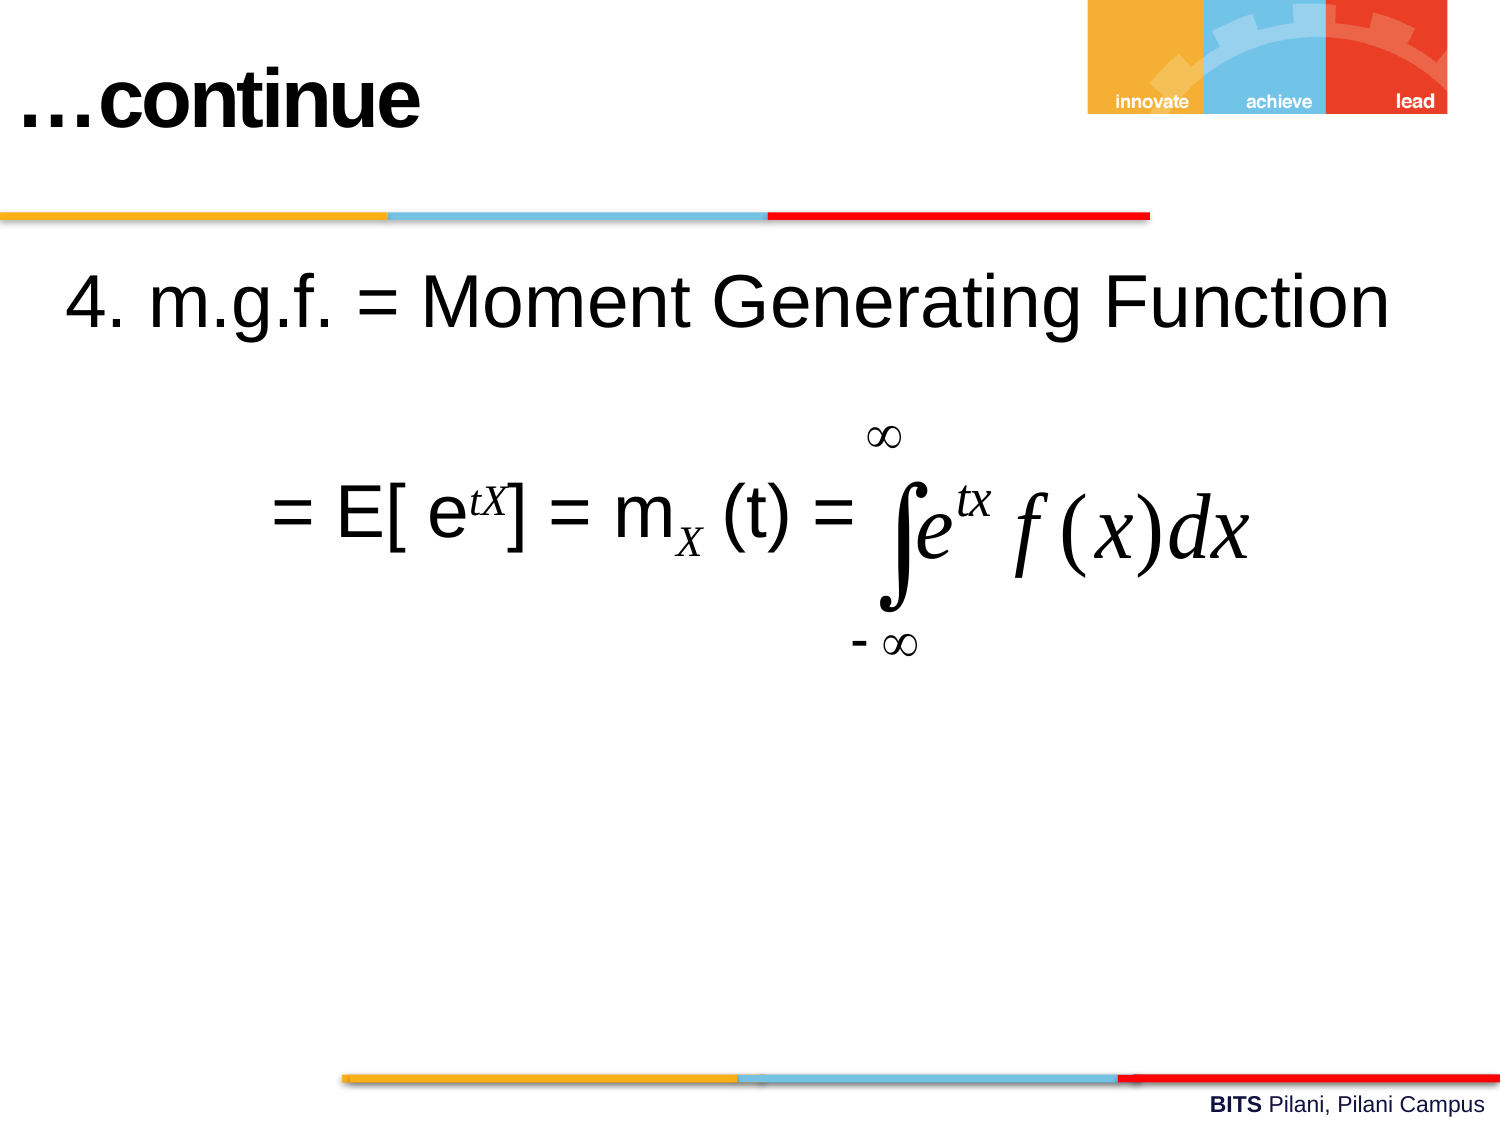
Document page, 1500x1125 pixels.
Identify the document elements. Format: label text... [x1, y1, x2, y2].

title …continue [0, 0, 1125, 188]
picture [1125, 0, 1448, 114]
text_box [837, 387, 1266, 676]
list 4. m.g.f. = Moment Generating Function = E[ etX] = mX (t) = [50, 245, 1450, 988]
